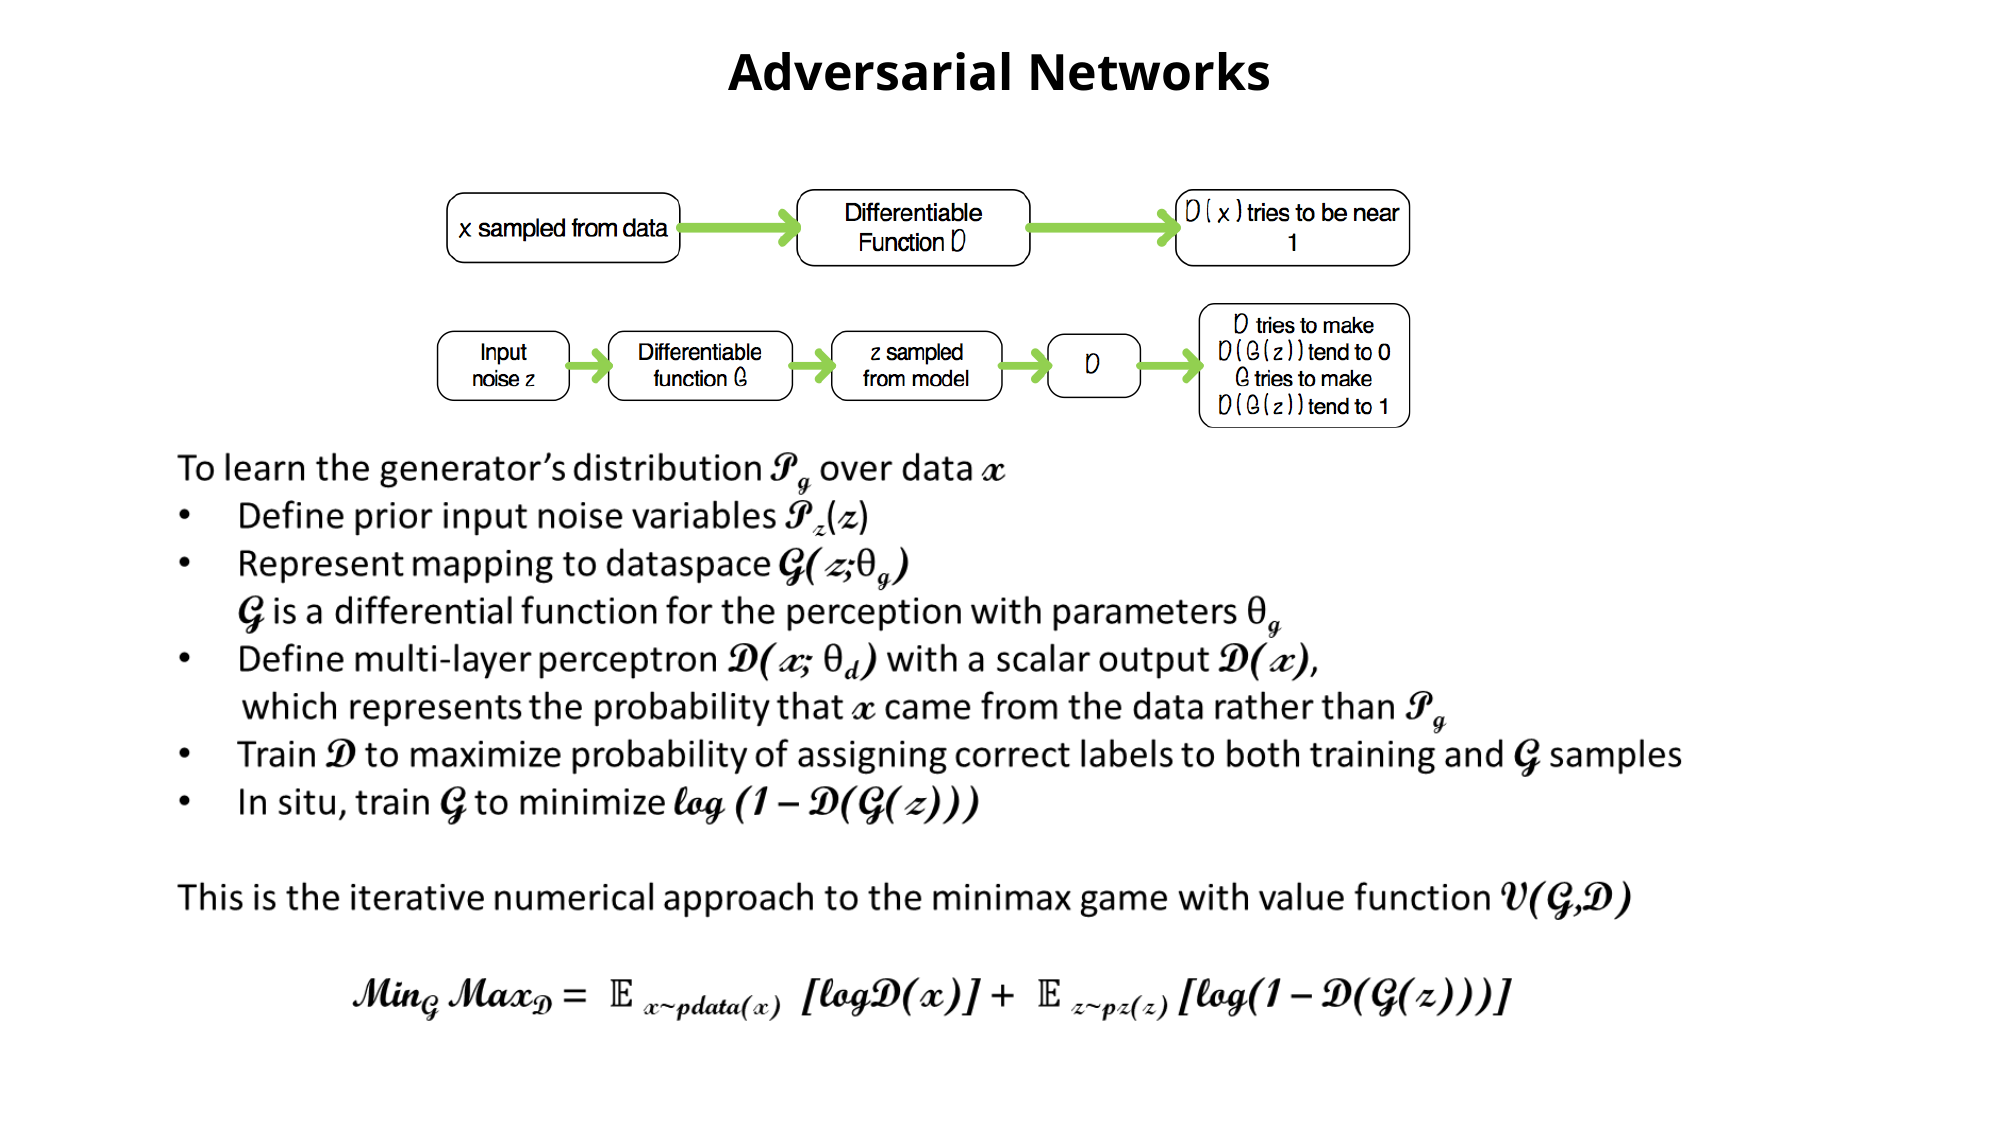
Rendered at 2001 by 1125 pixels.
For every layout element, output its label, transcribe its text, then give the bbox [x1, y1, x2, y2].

text_box Adversarial Networks [721, 32, 1279, 108]
picture [435, 301, 1411, 429]
picture [435, 181, 1411, 274]
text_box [152, 429, 1712, 1078]
